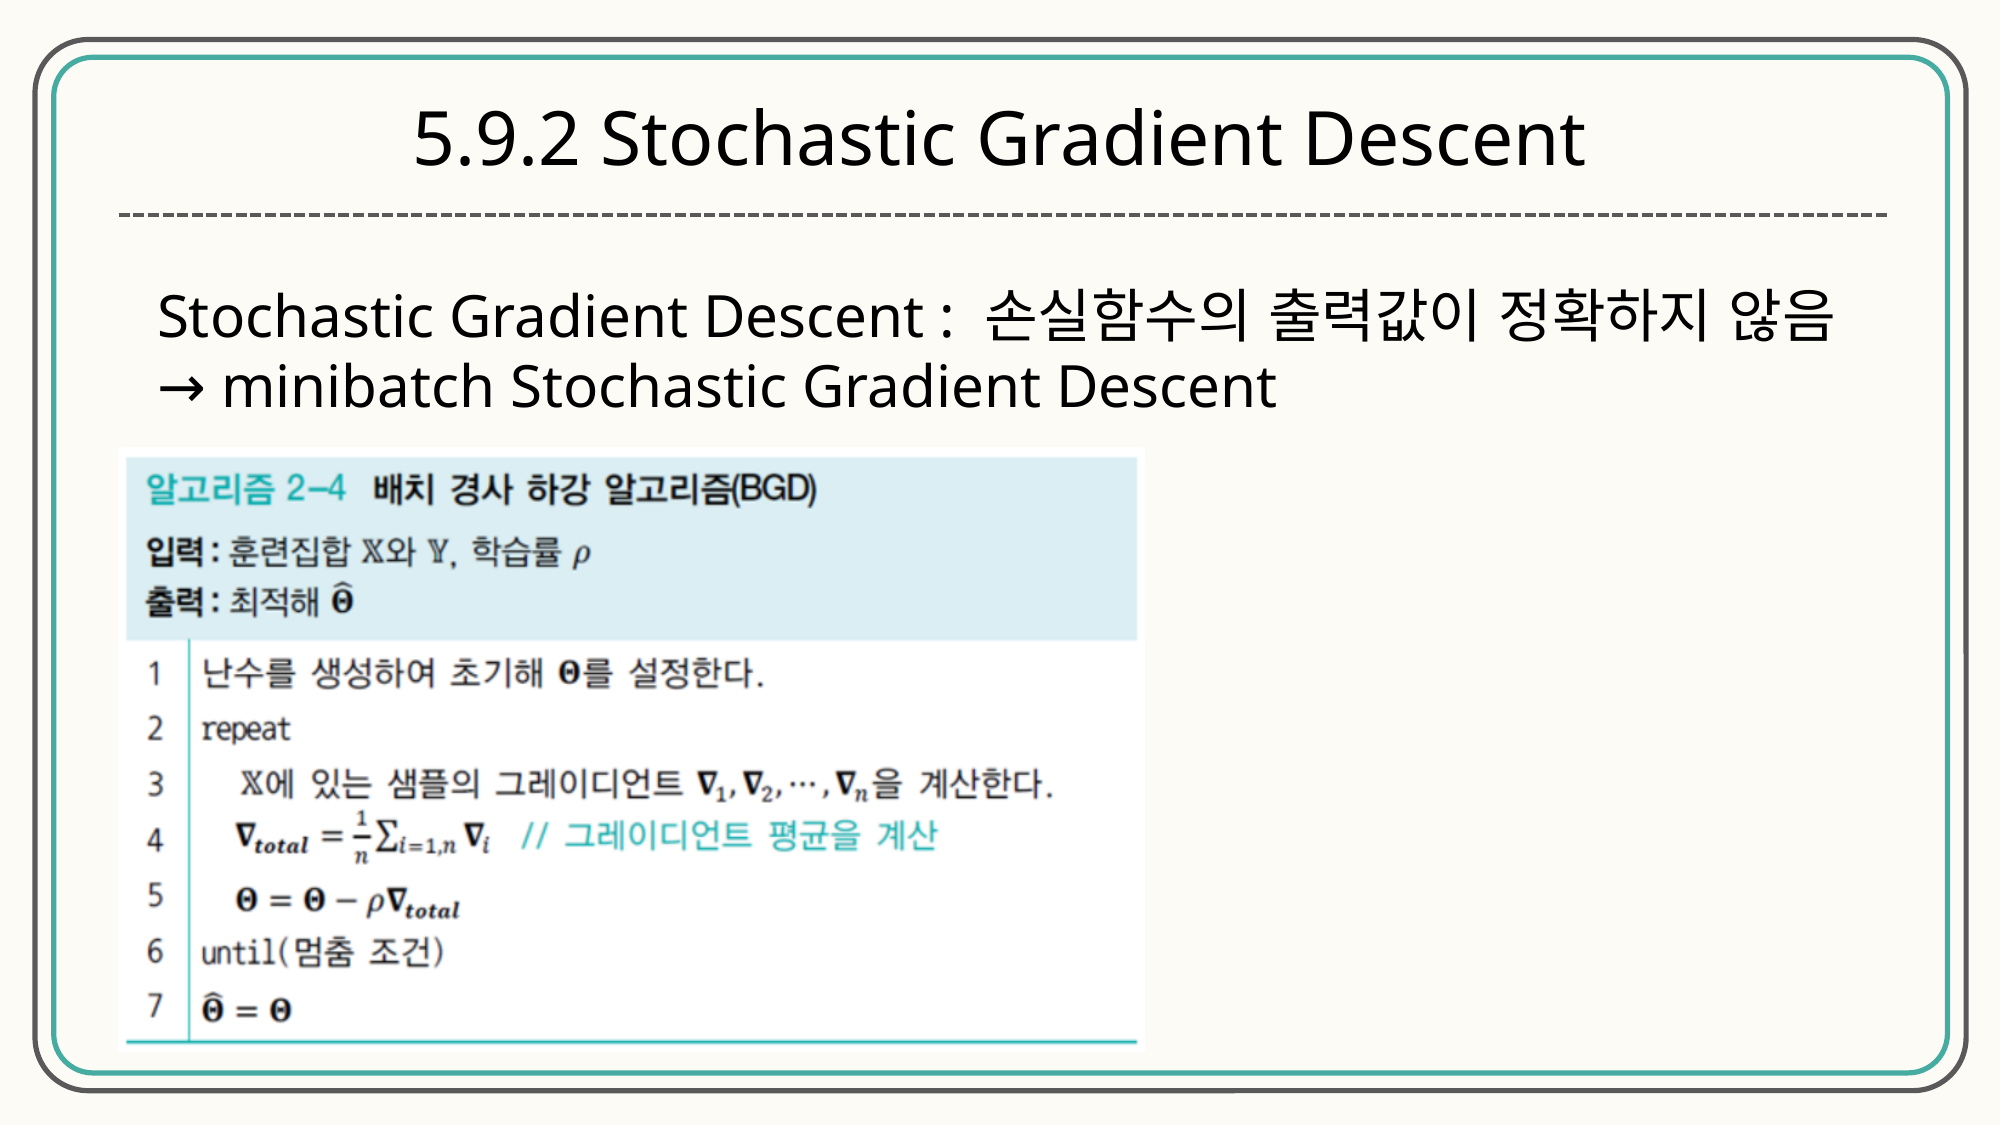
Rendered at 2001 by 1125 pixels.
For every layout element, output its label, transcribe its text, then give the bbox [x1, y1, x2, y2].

text_box Stochastic Gradient Descent : 손실함수의 출력값이 정확하지 않음 → minibatch Stochastic Gradient Descent [142, 271, 1851, 472]
picture [118, 447, 1145, 1052]
text_box [33, 38, 1968, 1092]
text_box 5.9.2 Stochastic Gradient Descent [397, 82, 1603, 188]
